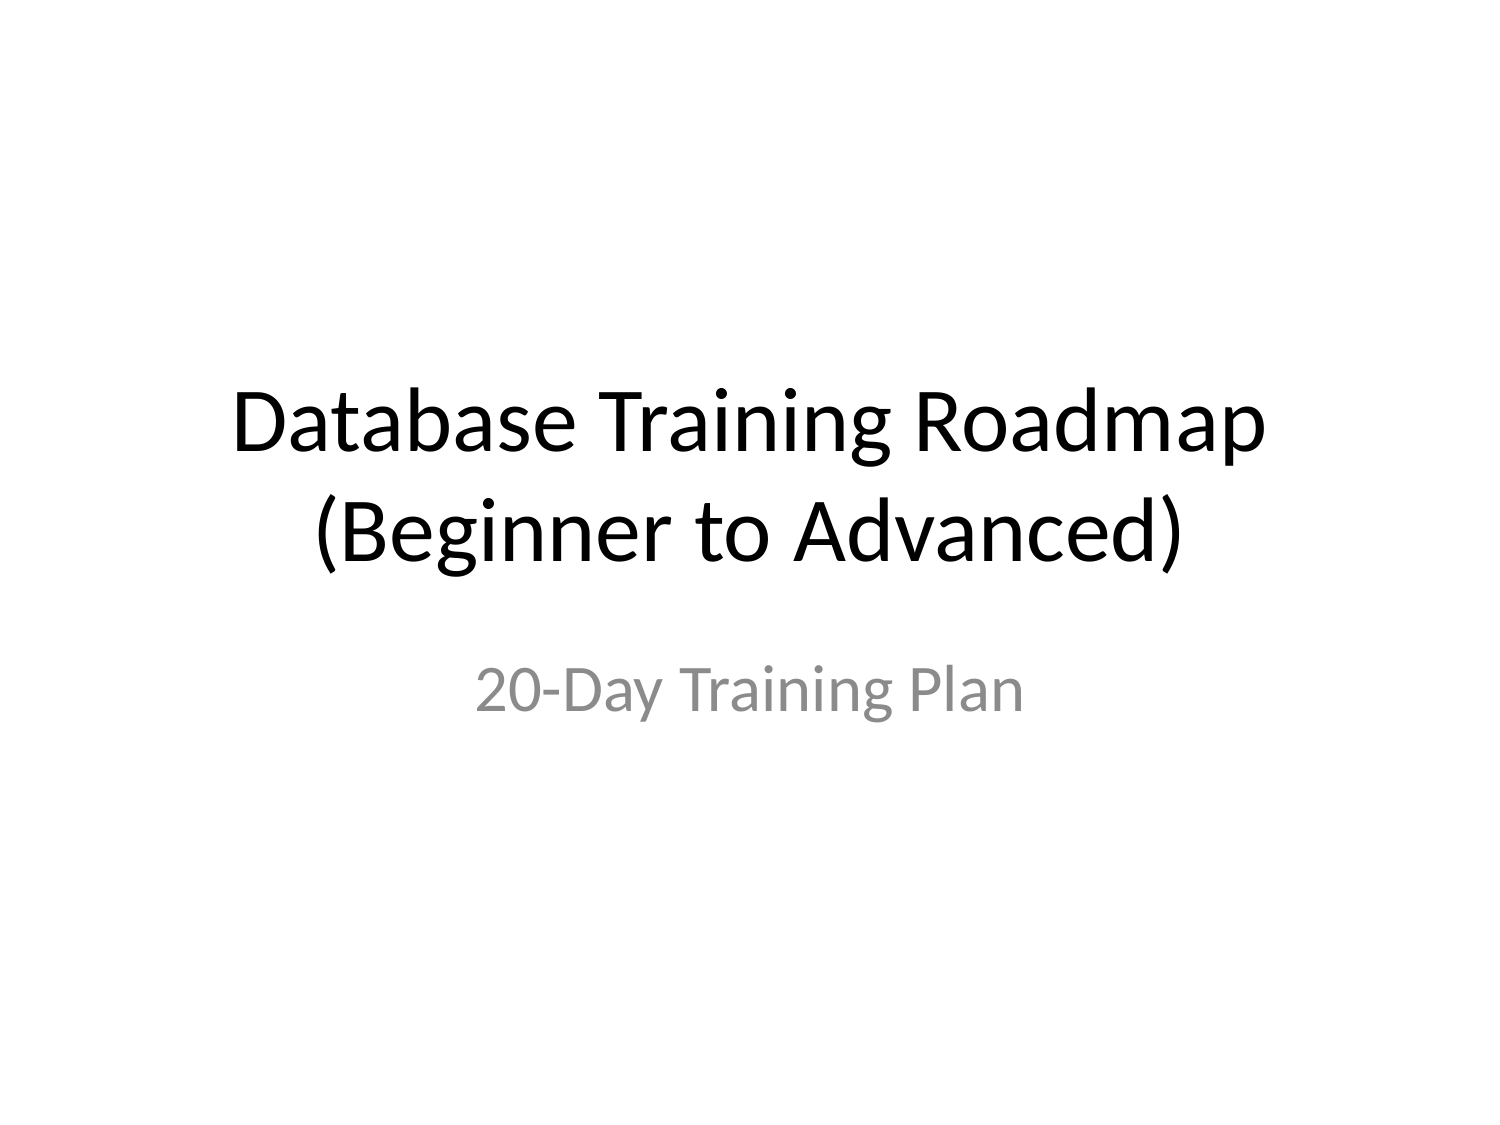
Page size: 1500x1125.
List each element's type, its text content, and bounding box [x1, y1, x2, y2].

subtitle 20-Day Training Plan [225, 637, 1275, 925]
title Database Training Roadmap (Beginner to Advanced) [112, 349, 1388, 591]
